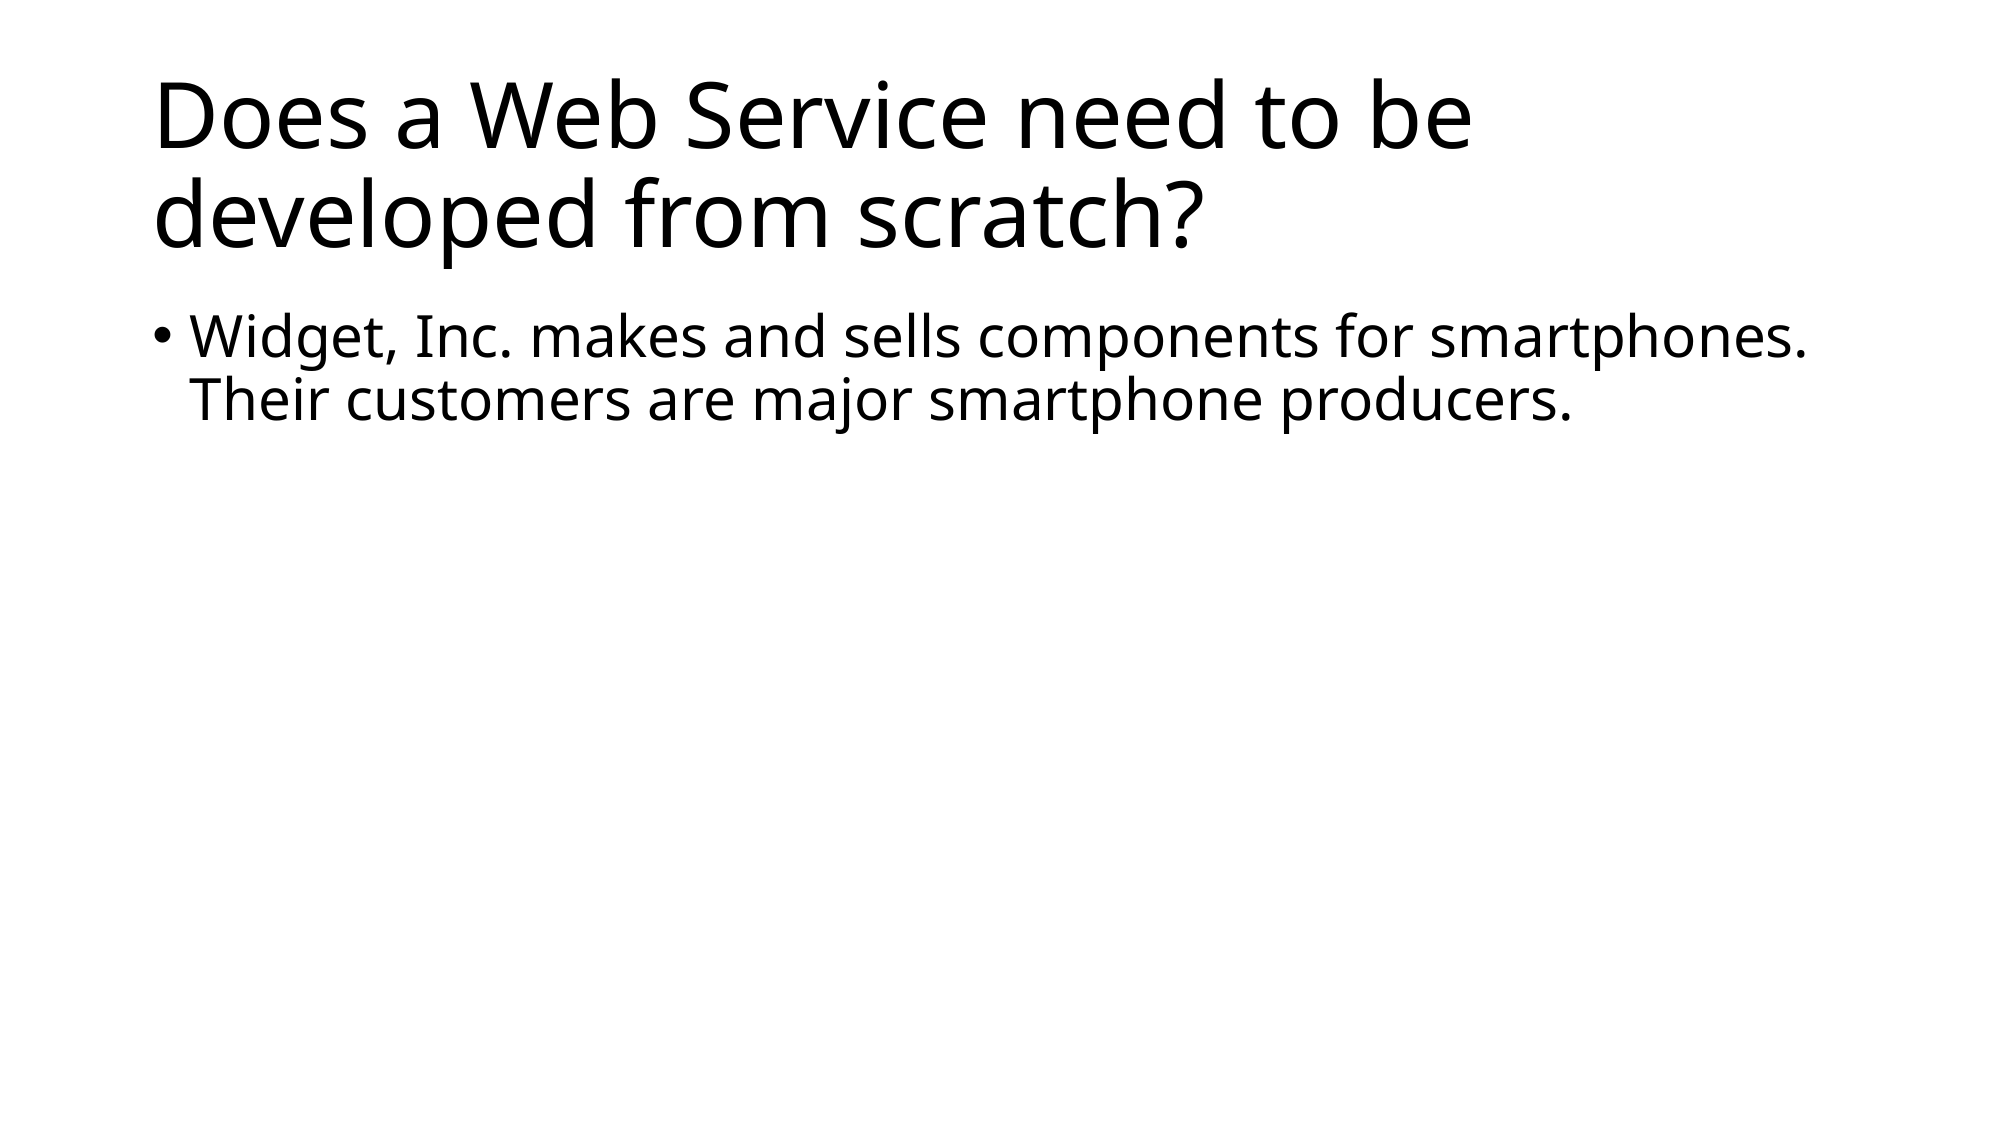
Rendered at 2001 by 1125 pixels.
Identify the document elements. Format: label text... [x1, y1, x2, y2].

title Does a Web Service need to be developed from scratch? [137, 59, 1863, 278]
list Widget, Inc. makes and sells components for smartphones. Their customers are major smartphone producers. [137, 299, 1863, 1014]
